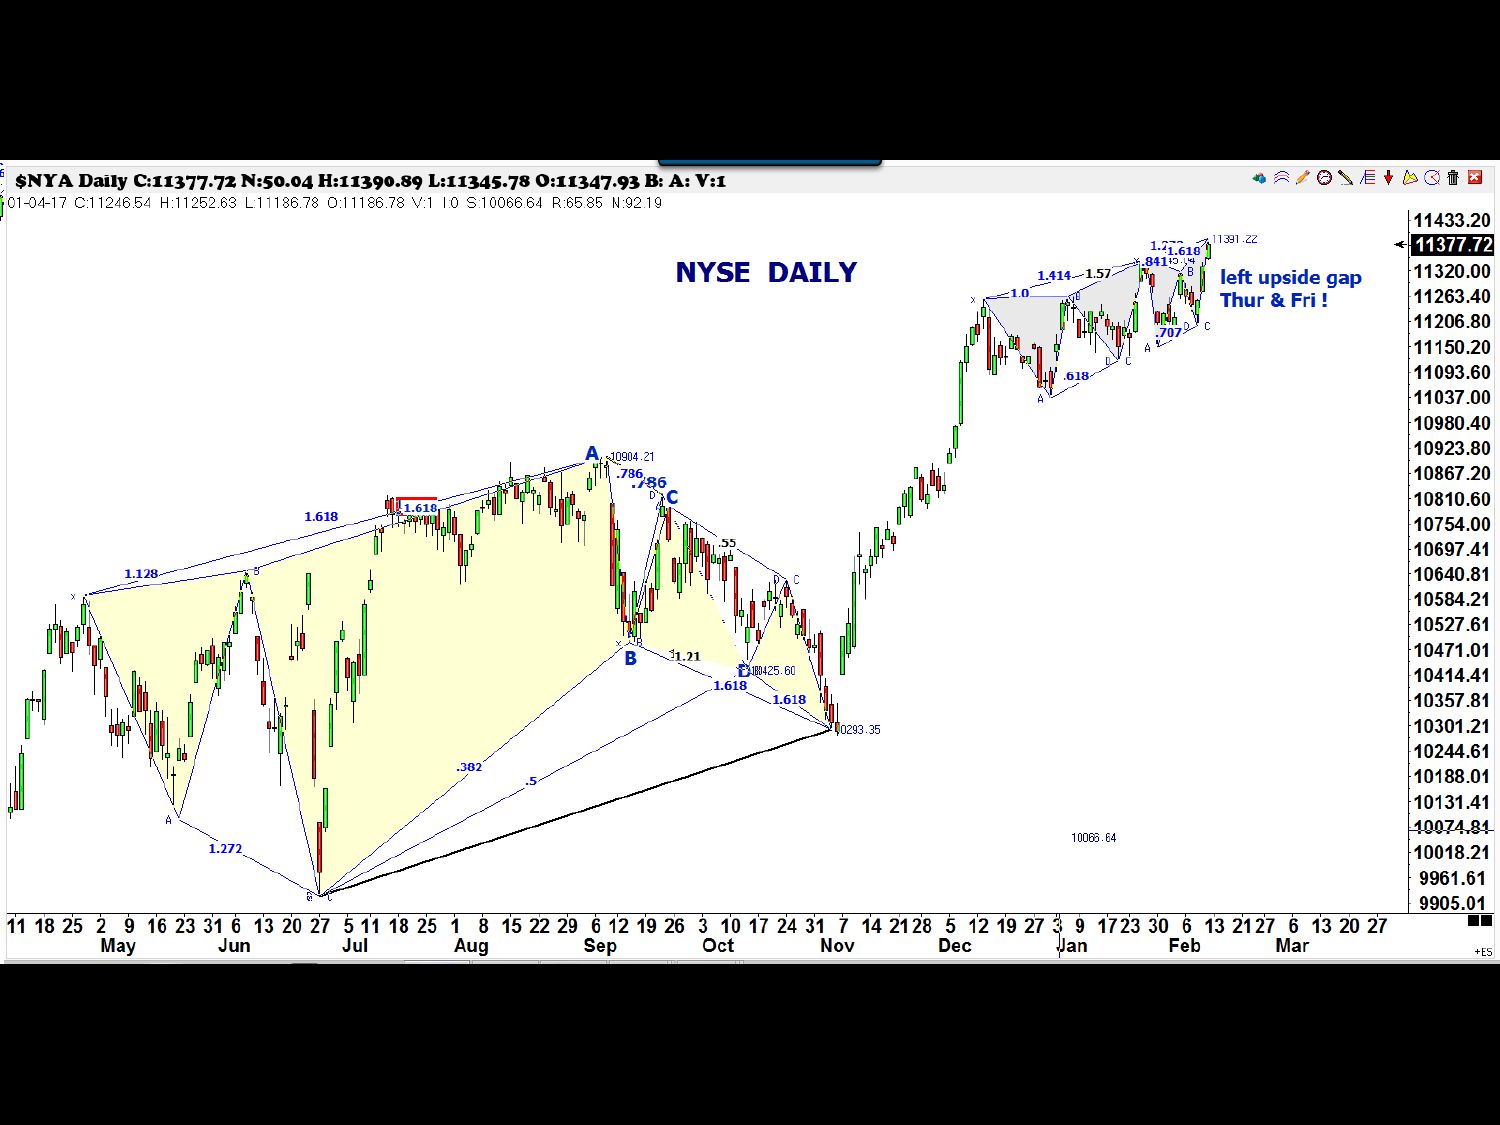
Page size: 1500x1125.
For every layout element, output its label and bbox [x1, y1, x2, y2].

picture [0, 160, 1500, 965]
